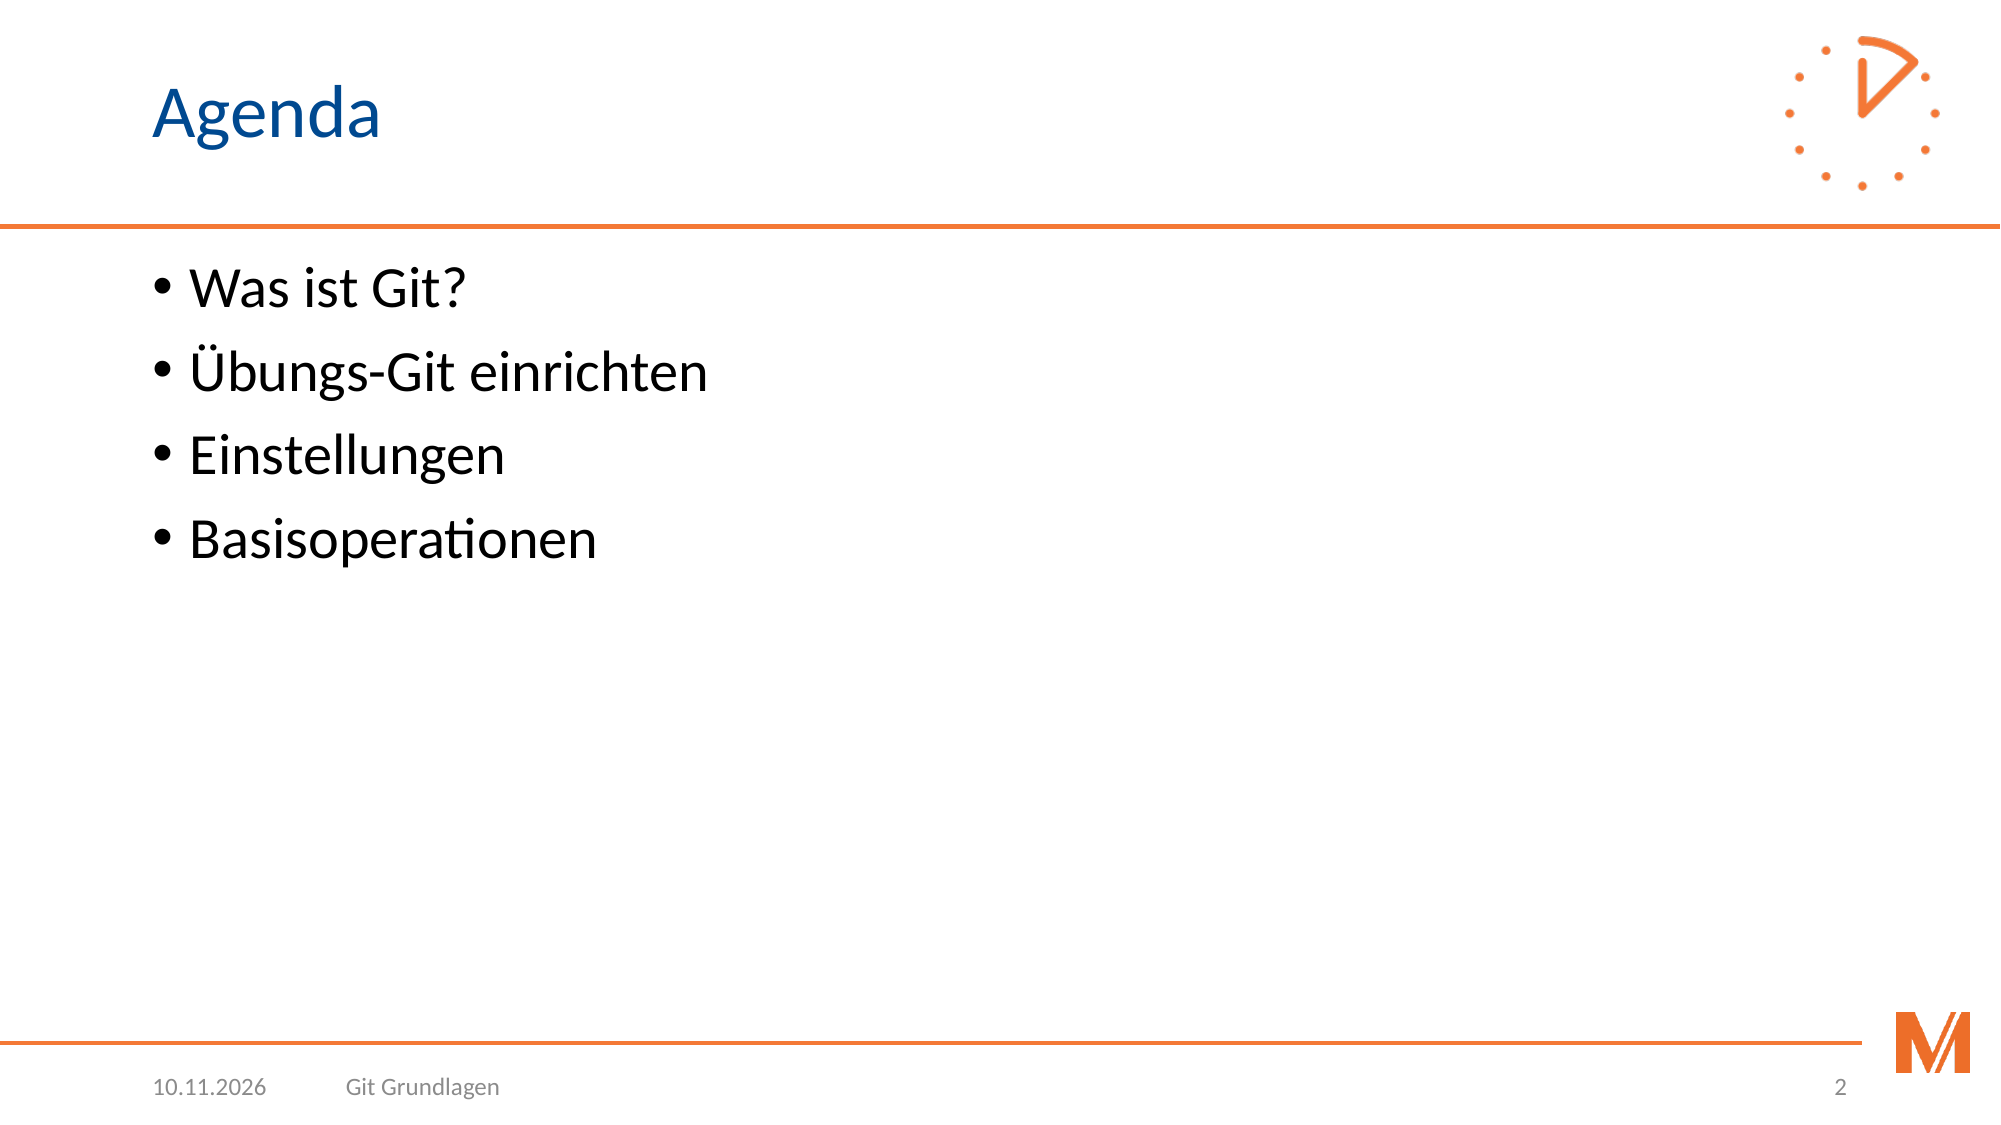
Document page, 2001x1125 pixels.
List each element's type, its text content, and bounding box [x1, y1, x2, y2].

picture [1863, 28, 1948, 199]
title Agenda [137, 24, 1863, 203]
slide_number 2 [1743, 1055, 1863, 1116]
footer Git Grundlagen [330, 1055, 1721, 1116]
picture [1896, 1012, 1970, 1073]
list Was ist Git? Übungs-Git einrichten Einstellungen Basisoperationen [137, 249, 1863, 1012]
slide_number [137, 1055, 313, 1116]
